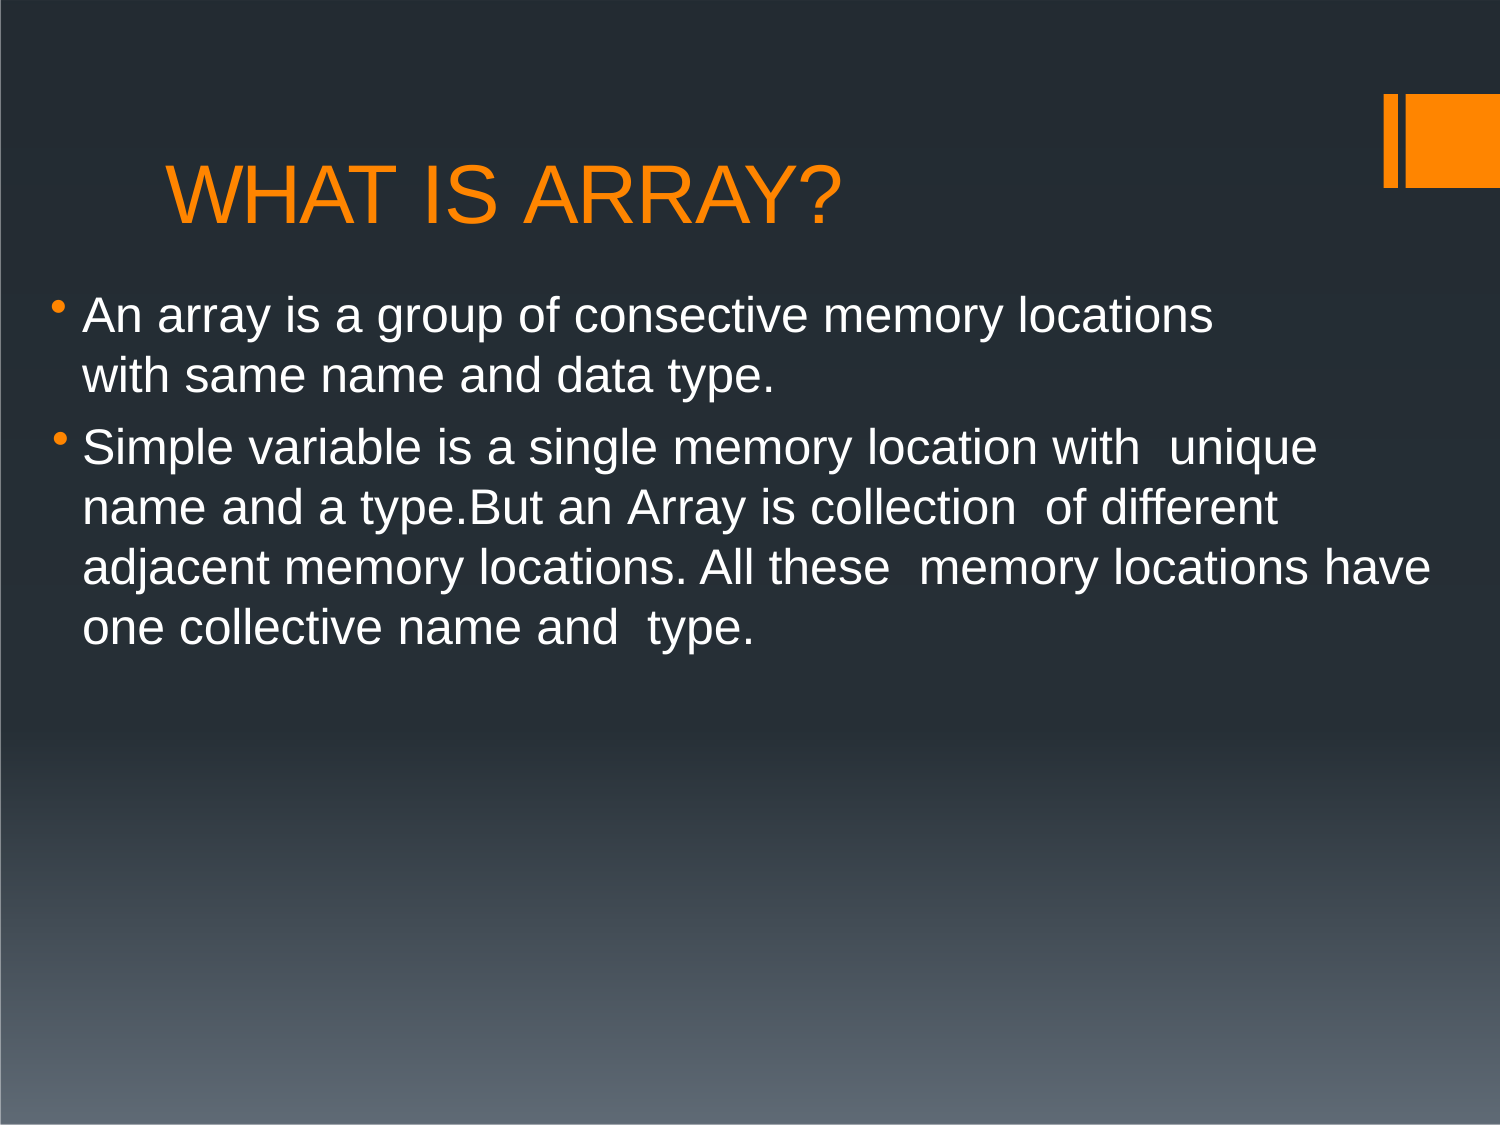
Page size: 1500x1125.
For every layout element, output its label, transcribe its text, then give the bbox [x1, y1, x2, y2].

text_box An array is a group of consective memory locations with same name and data type. Simple variable is a single memory location with unique name and a type.But an Array is collection of different adjacent memory locations. All these memory locations have one collective name and type. [50, 280, 1450, 655]
title WHAT IS ARRAY? [162, 138, 852, 329]
picture [0, 0, 1500, 1125]
